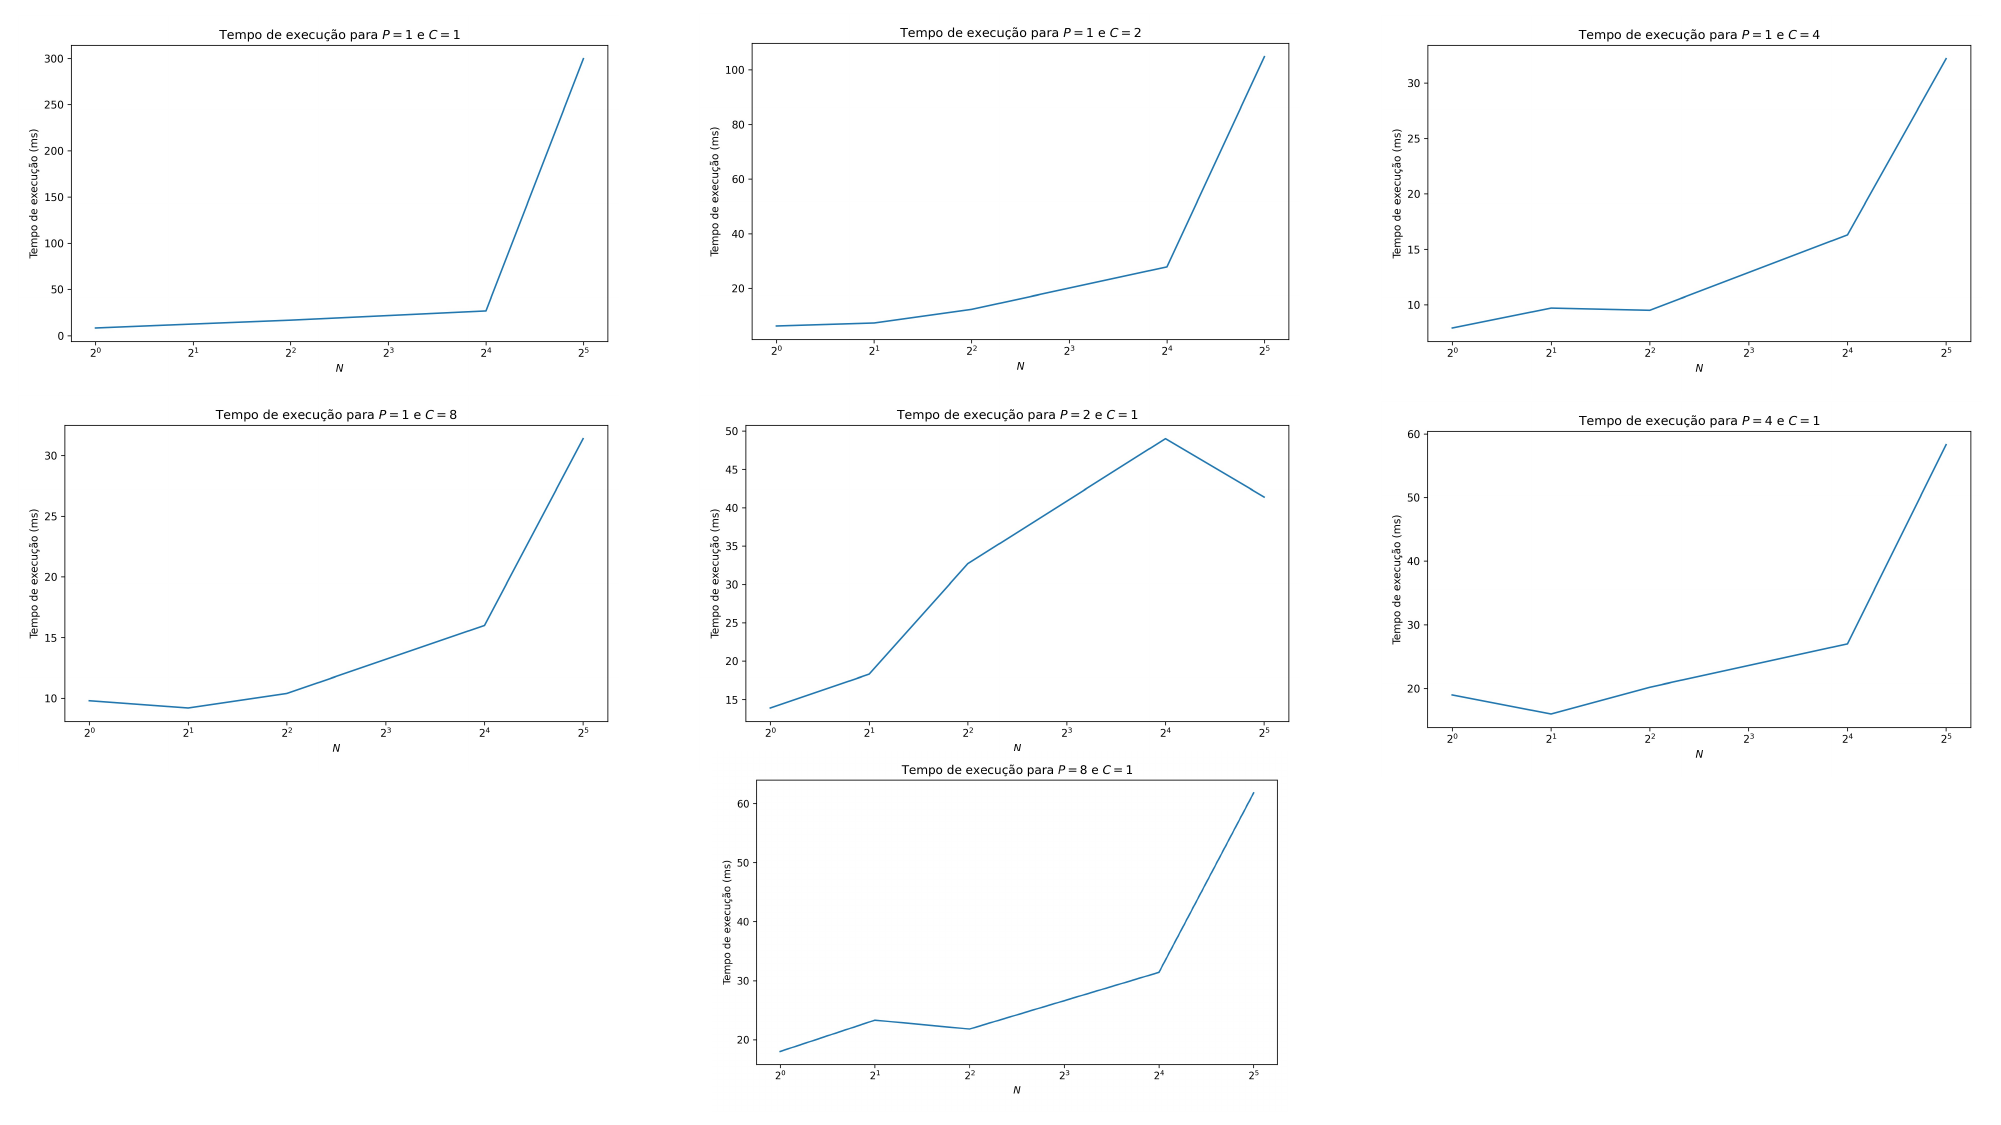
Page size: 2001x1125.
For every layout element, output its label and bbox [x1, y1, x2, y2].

picture [17, 395, 619, 771]
picture [1381, 15, 1982, 391]
picture [699, 395, 1300, 1112]
picture [1381, 401, 1982, 777]
picture [699, 13, 1300, 389]
picture [17, 15, 619, 391]
